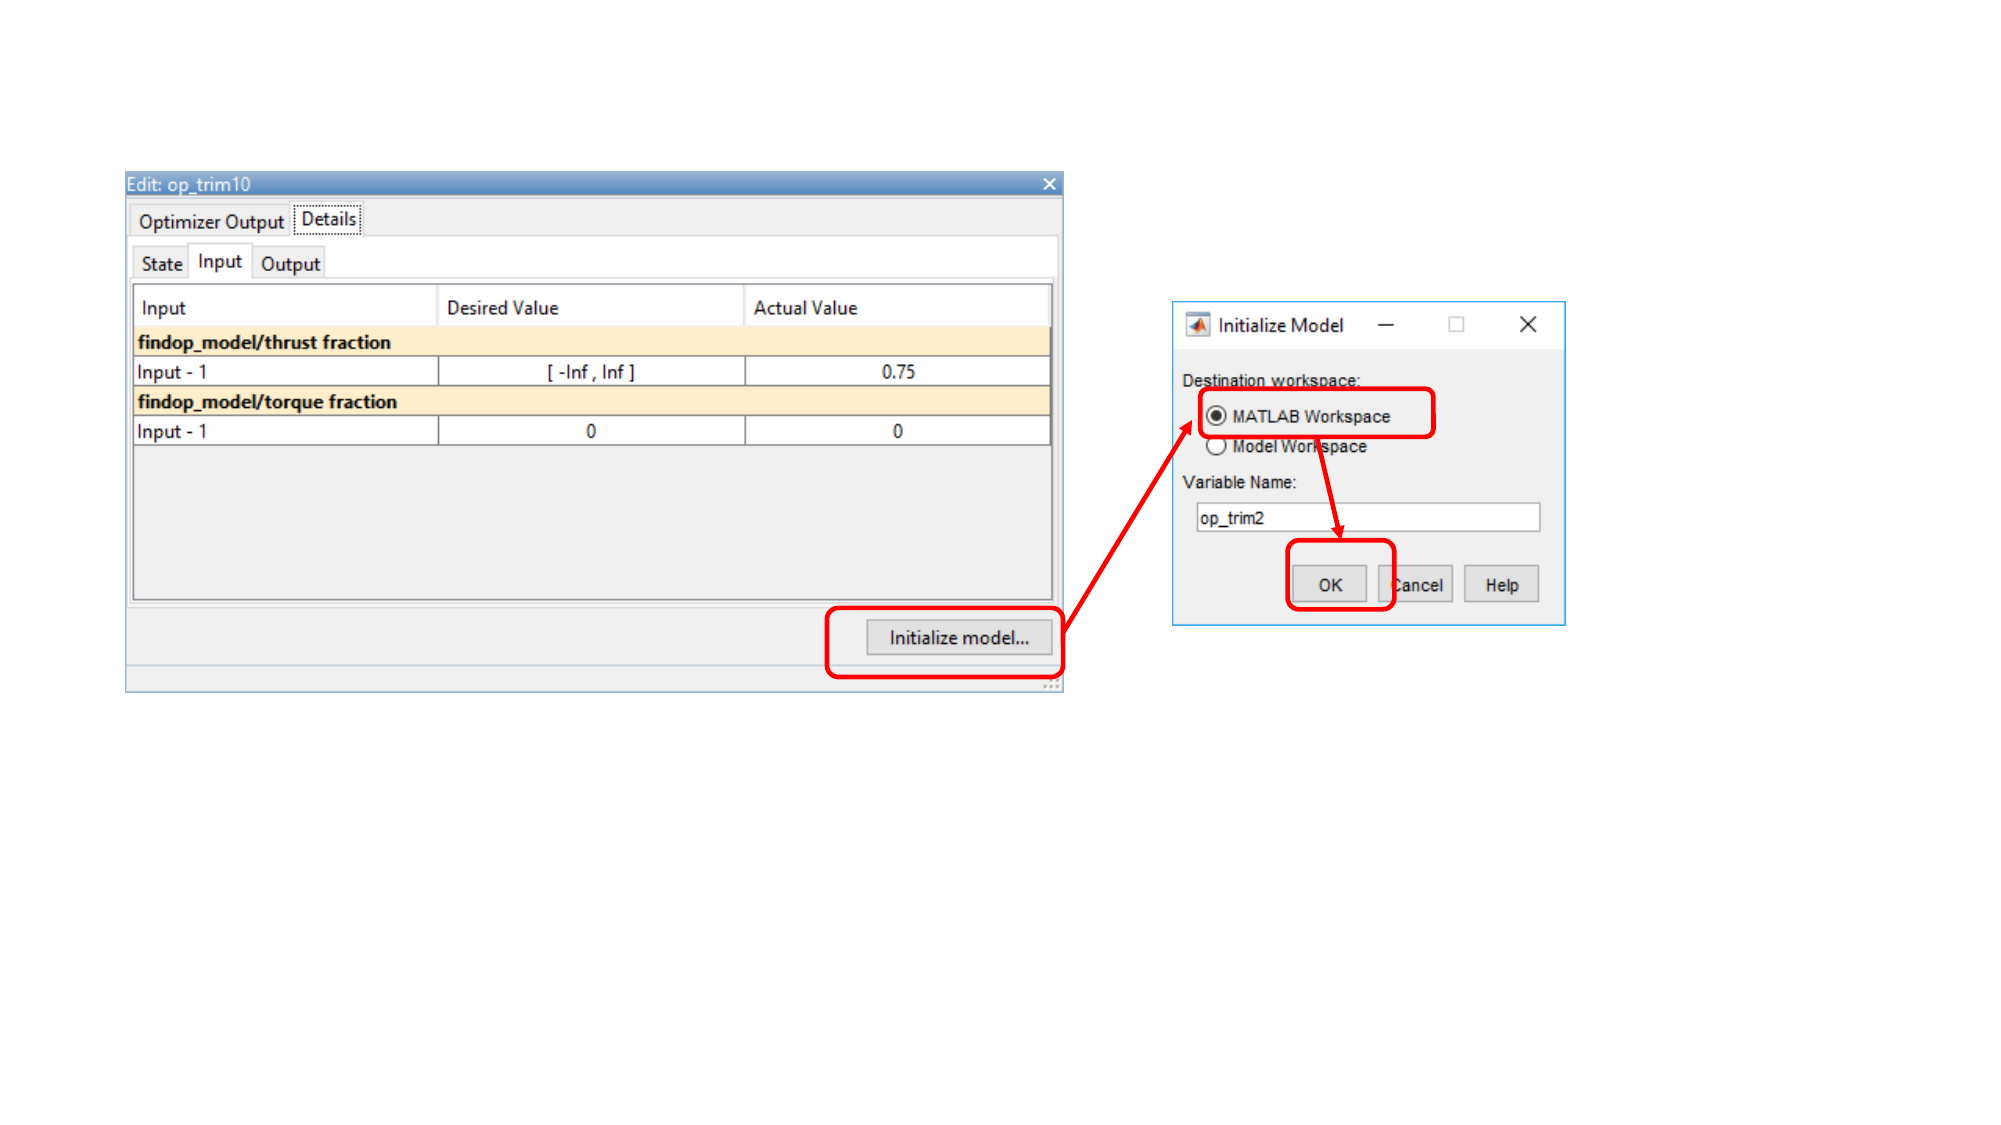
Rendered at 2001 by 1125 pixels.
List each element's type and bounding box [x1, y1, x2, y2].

text_box [1316, 436, 1341, 541]
text_box [1063, 419, 1193, 633]
picture [1172, 301, 1566, 627]
picture [125, 171, 1064, 693]
